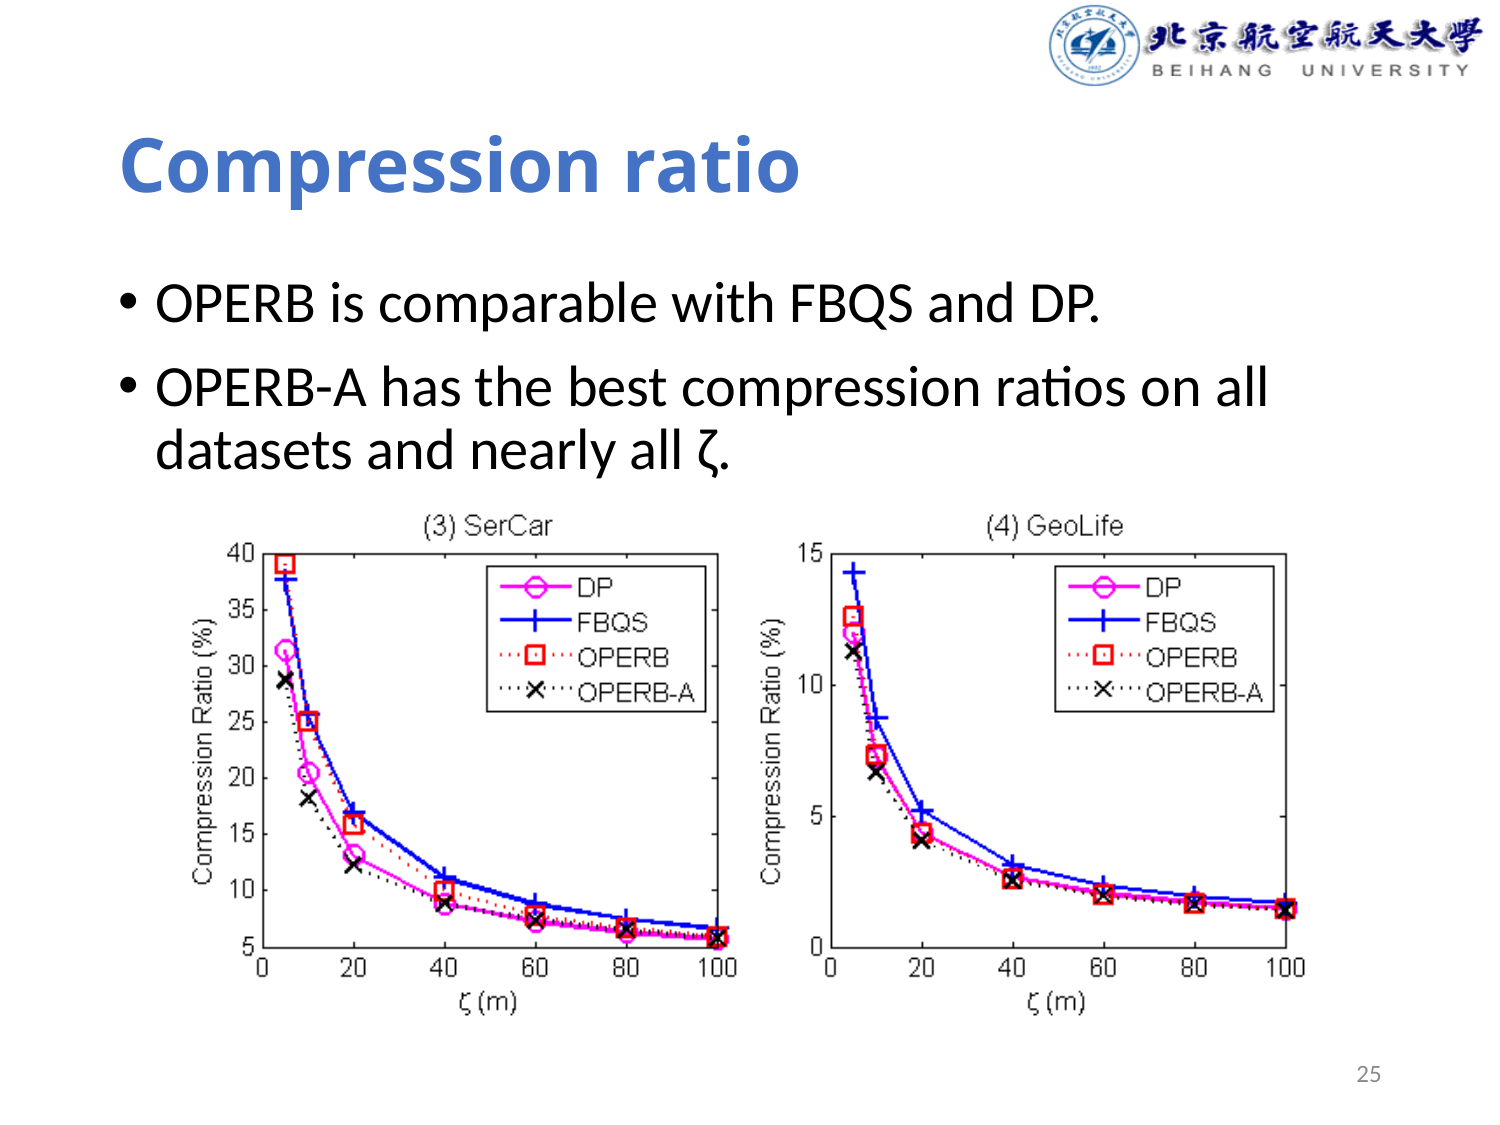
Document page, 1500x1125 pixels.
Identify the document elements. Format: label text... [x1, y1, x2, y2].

slide_number 25 [1059, 1042, 1397, 1103]
picture [1047, 2, 1499, 59]
title Compression ratio [103, 59, 1500, 278]
picture [174, 501, 1324, 1028]
list OPERB is comparable with FBQS and DP. OPERB-A has the best compression ratios on all datasets and nearly all ζ. [103, 265, 1397, 523]
